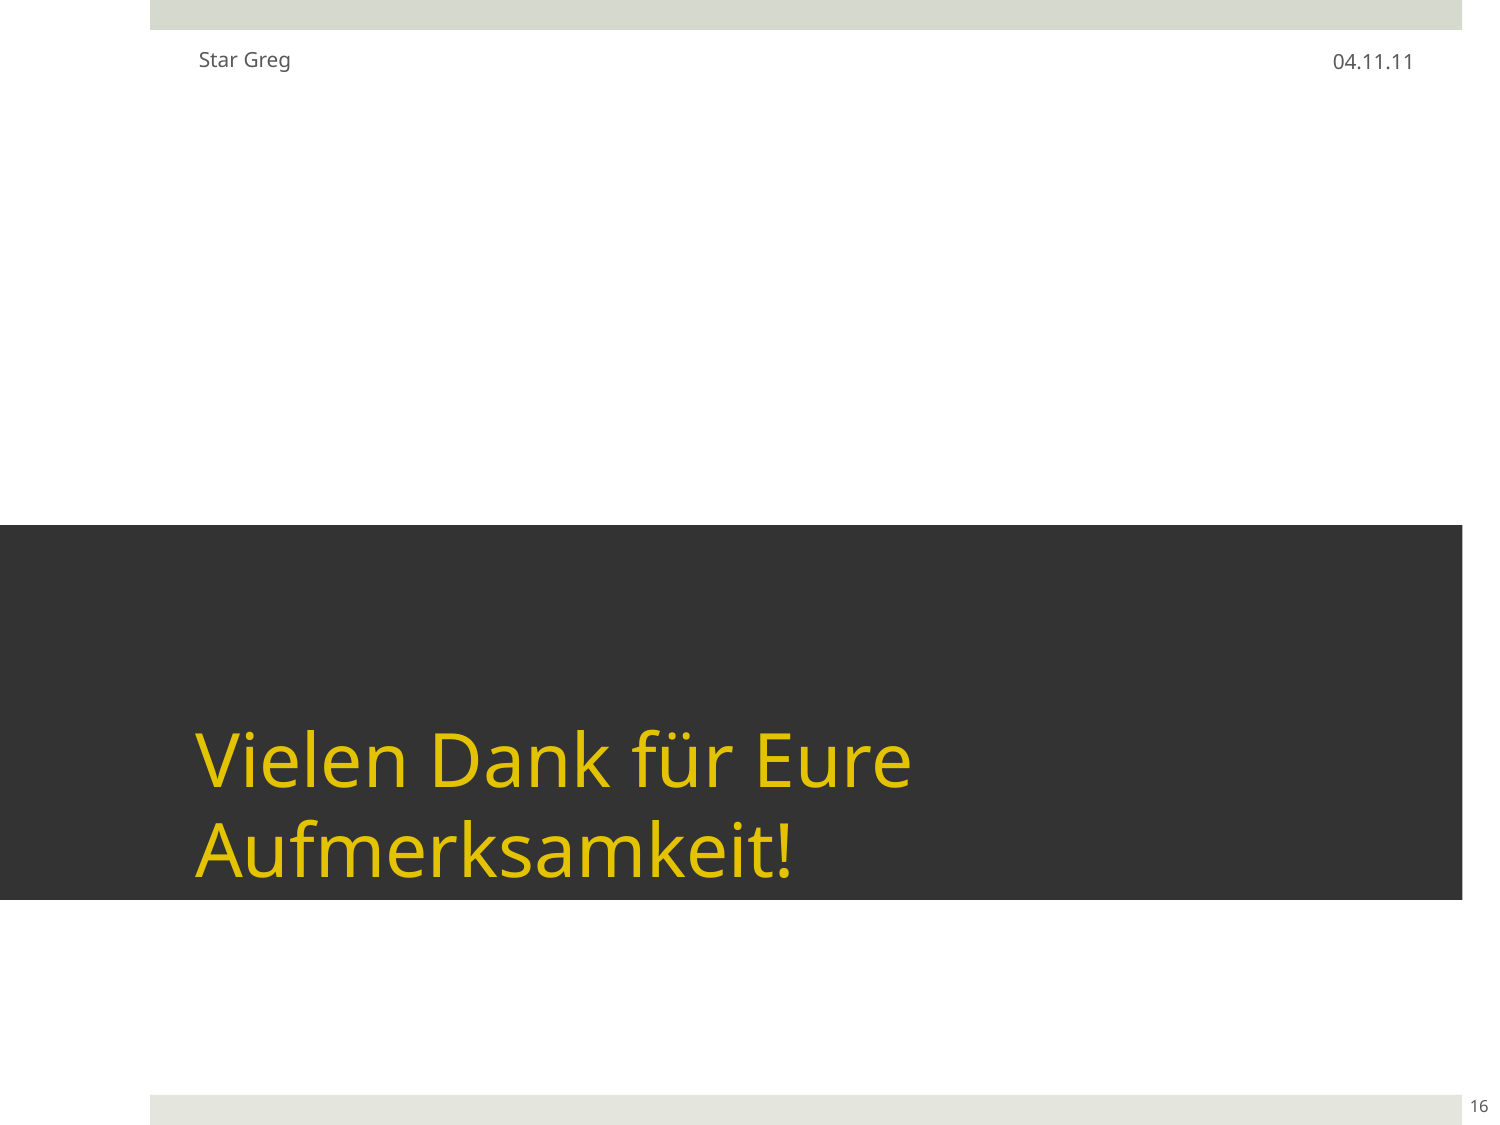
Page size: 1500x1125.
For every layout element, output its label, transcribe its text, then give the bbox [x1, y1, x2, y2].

title Vielen Dank für Eure Aufmerksamkeit! [0, 525, 1463, 900]
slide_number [1079, 30, 1430, 91]
slide_number 16 [1441, 1077, 1500, 1125]
footer Star Greg [183, 30, 659, 91]
